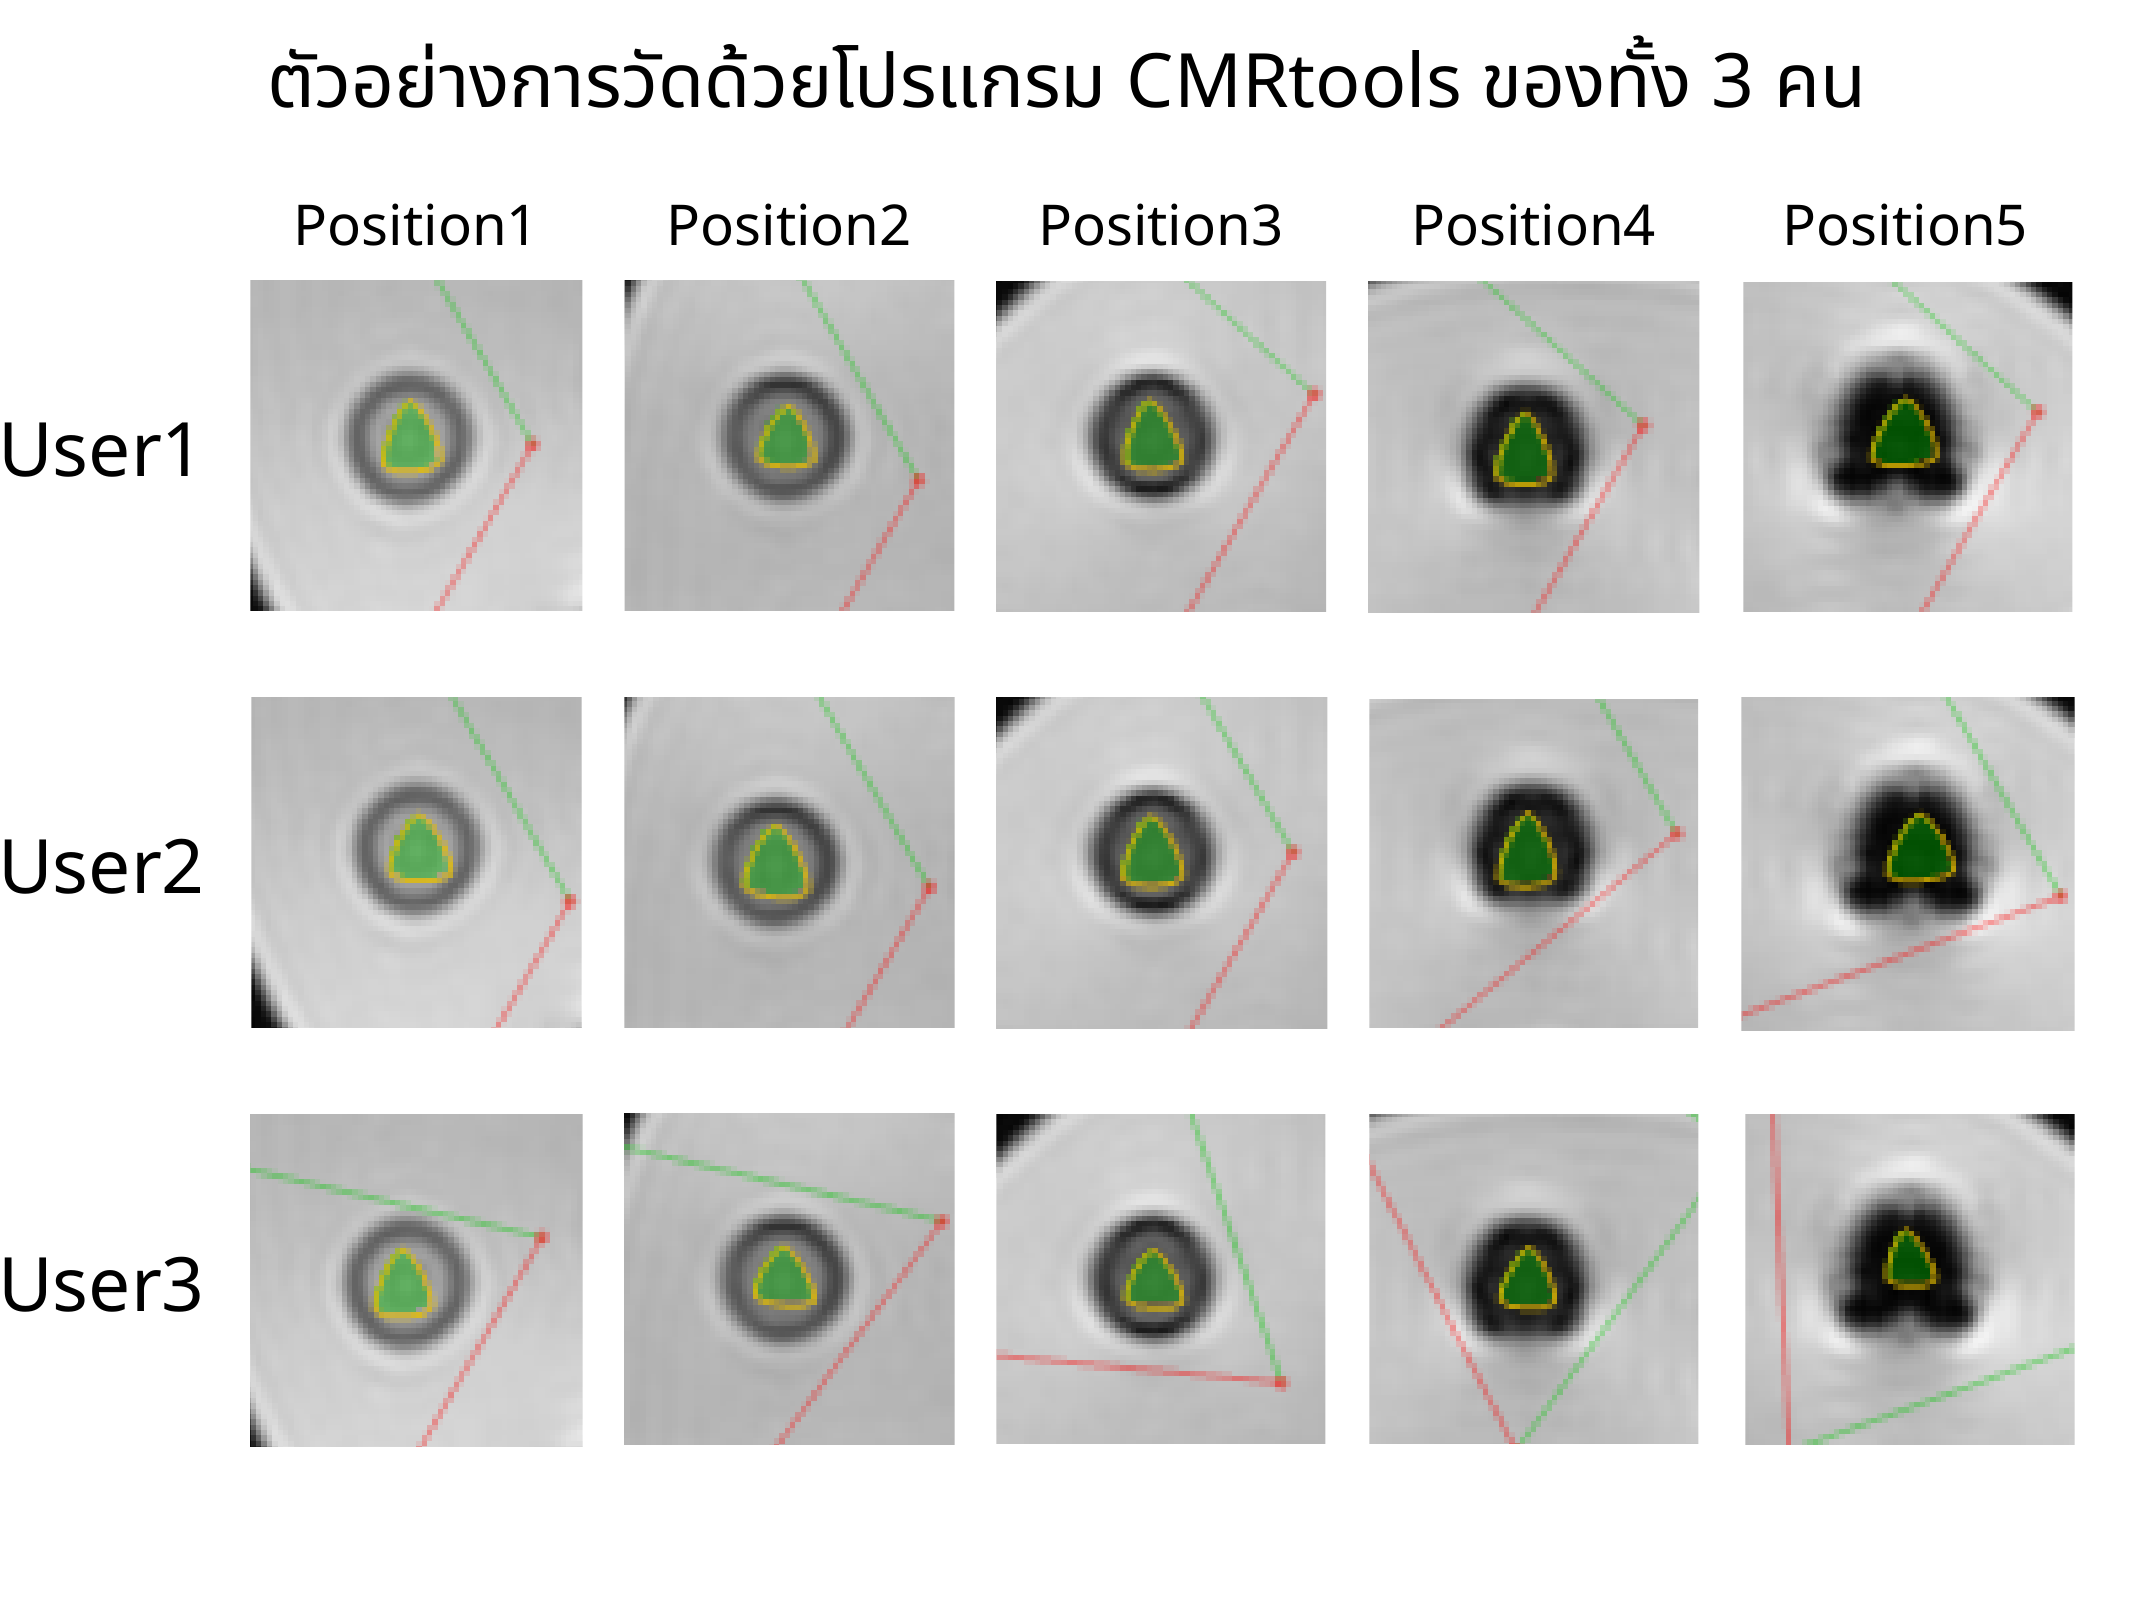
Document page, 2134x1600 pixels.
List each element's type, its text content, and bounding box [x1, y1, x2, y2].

picture [624, 696, 955, 1028]
picture [249, 1113, 583, 1447]
text_box Position3 [1030, 181, 1292, 266]
picture [1741, 696, 2075, 1031]
picture [1743, 282, 2073, 613]
text_box User1 [0, 392, 214, 500]
text_box Position1 [285, 181, 548, 266]
text_box Position2 [658, 181, 921, 266]
text_box User3 [0, 1227, 214, 1335]
picture [996, 1113, 1326, 1444]
picture [995, 697, 1328, 1030]
text_box Position5 [1774, 181, 2037, 266]
text_box Position4 [1402, 181, 1665, 266]
picture [623, 1113, 955, 1445]
picture [1368, 698, 1699, 1029]
picture [624, 280, 955, 611]
picture [251, 697, 582, 1028]
picture [250, 280, 583, 612]
text_box ตัวอย่างการวัดด้วยโปรแกรม CMRtools ของทั้ง 3 คน [258, 23, 1875, 131]
picture [1745, 1114, 2075, 1445]
text_box User2 [0, 810, 214, 917]
picture [995, 281, 1327, 612]
picture [1367, 281, 1700, 613]
picture [1368, 1114, 1699, 1444]
